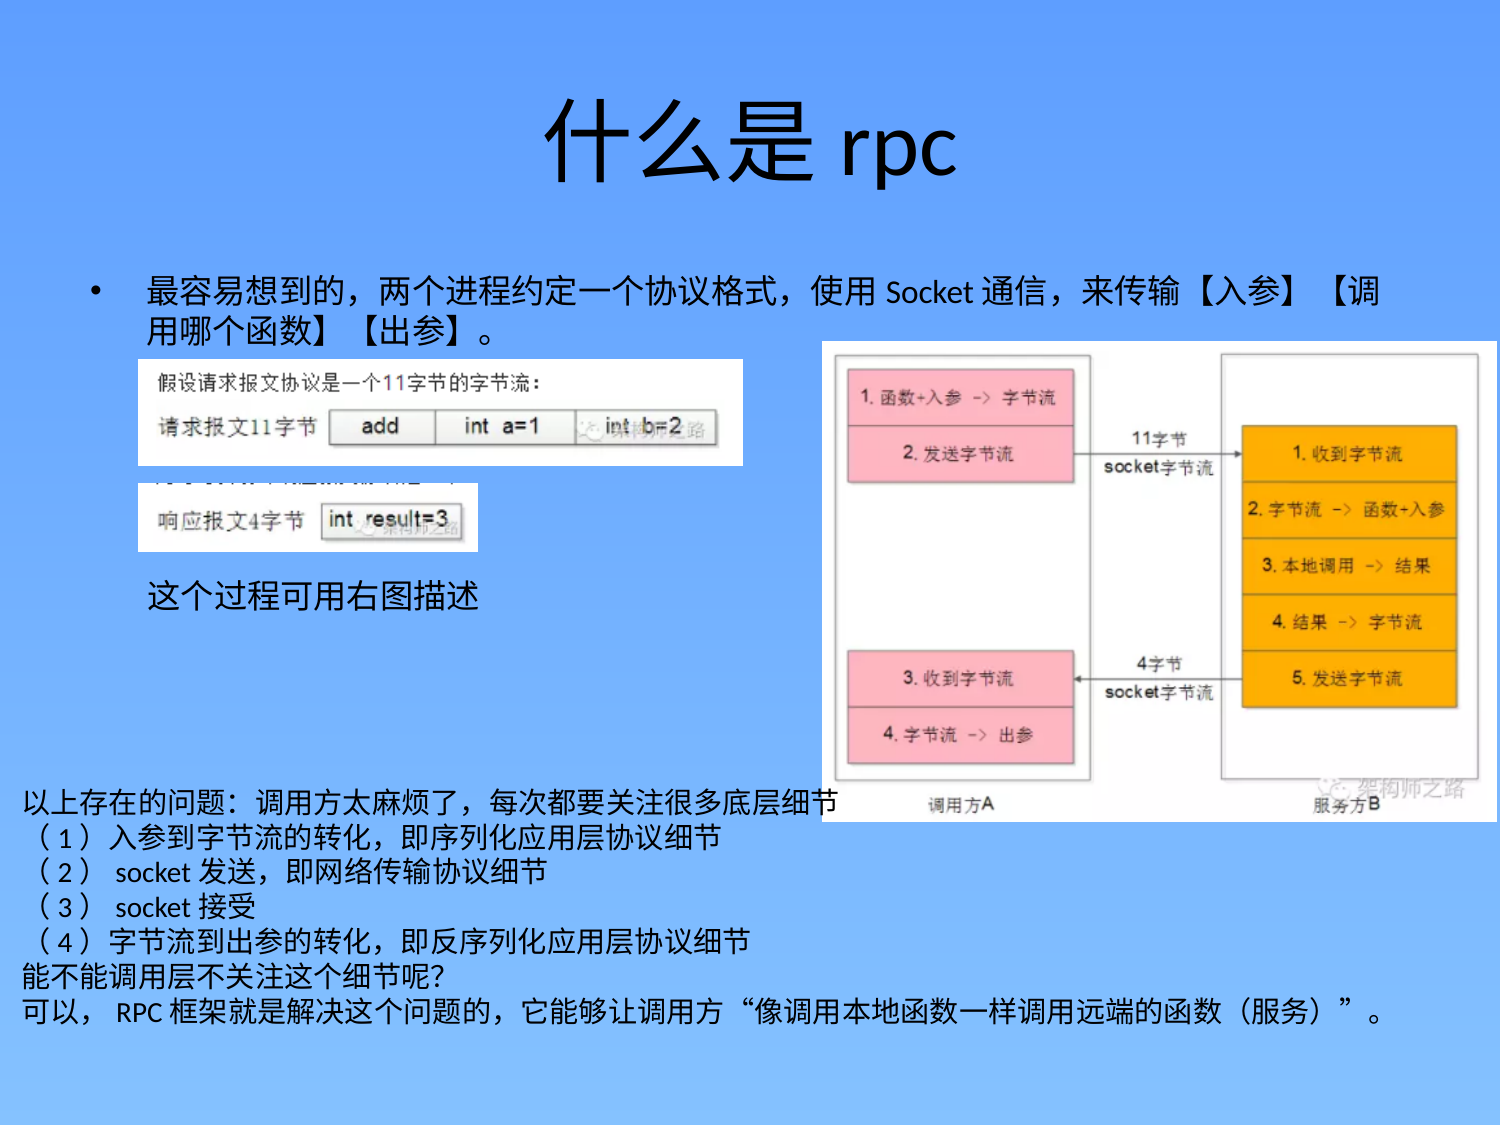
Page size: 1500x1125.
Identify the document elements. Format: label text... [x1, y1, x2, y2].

picture [822, 340, 1497, 823]
list 最容易想到的，两个进程约定一个协议格式，使用Socket通信，来传输【入参】【调用哪个函数】【出参】。 [75, 262, 1425, 776]
text_box 这个过程可用右图描述 [132, 568, 507, 623]
picture [138, 482, 478, 553]
title 什么是rpc [75, 45, 1425, 233]
picture [138, 359, 744, 466]
text_box 以上存在的问题：调用方太麻烦了，每次都要关注很多底层细节 （1）入参到字节流的转化，即序列化应用层协议细节 （2）socket发送，即网络传输协议细节 （3）socket接受 （4）字节流到出参的转化，即反序列化应用层协议细节 能不能调用层不关注这个细节呢？ 可以，RPC框架就是解决这个问题的，它能够让调用方“像调用本地函数一样调用远端的函数（服务）”。 [6, 776, 1500, 1036]
